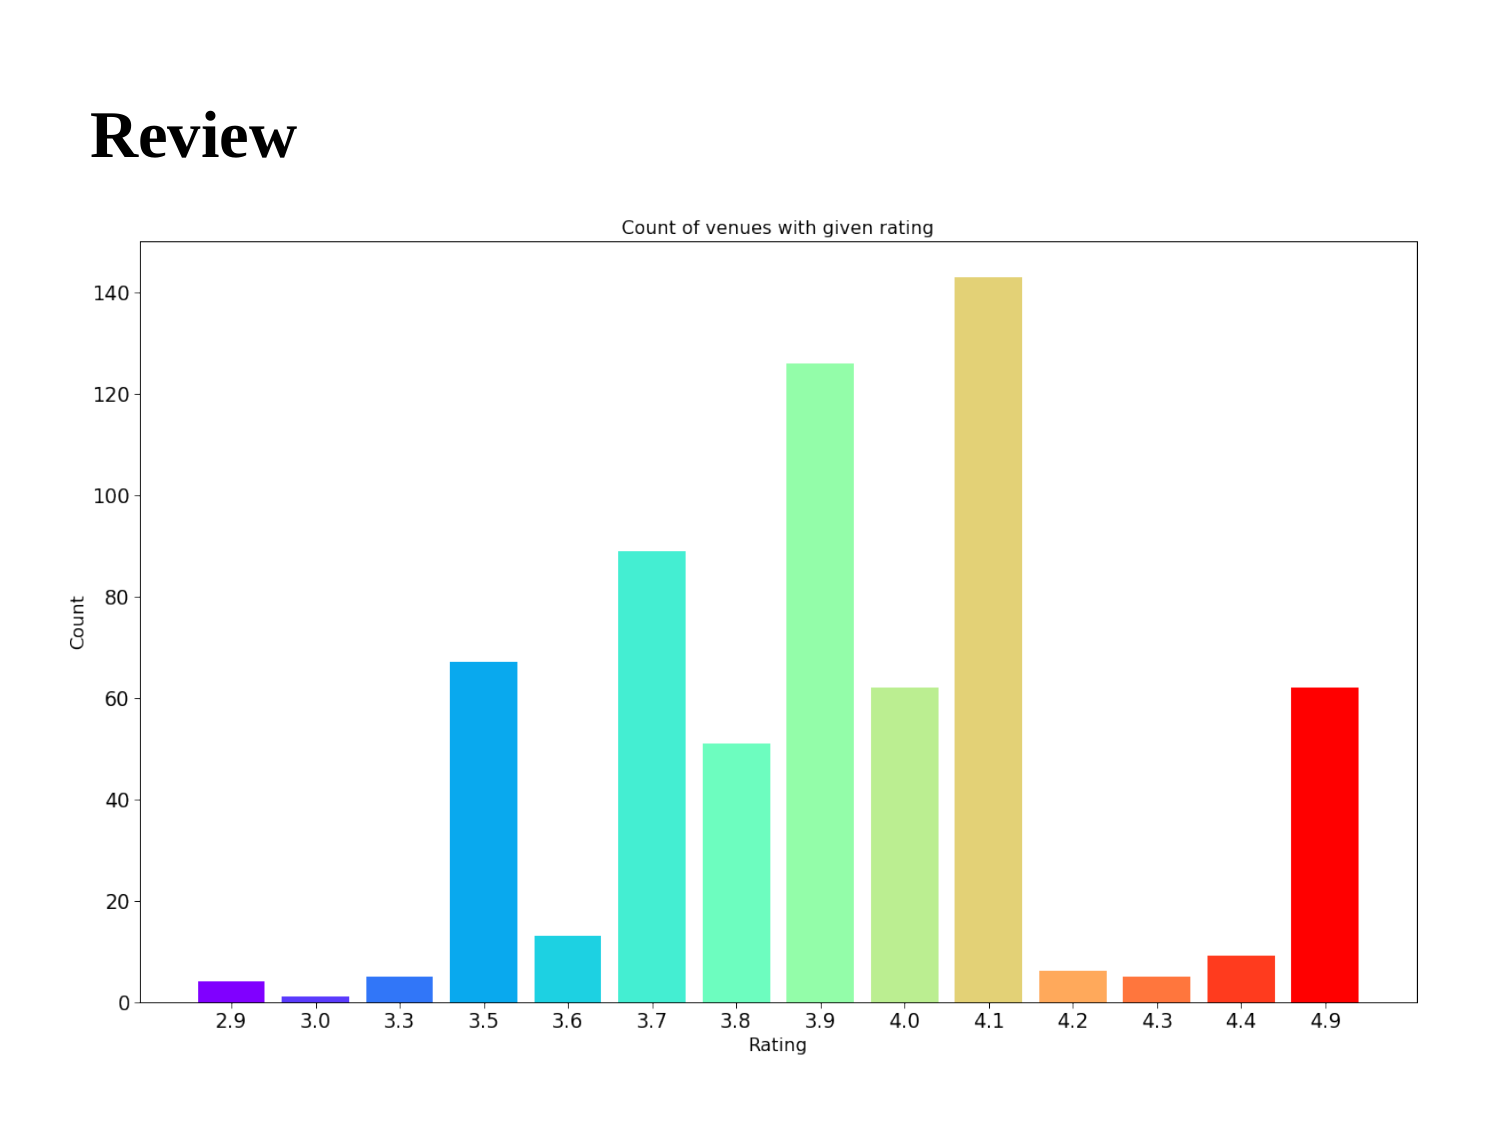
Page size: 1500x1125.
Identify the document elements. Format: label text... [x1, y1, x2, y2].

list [62, 212, 1426, 1063]
title Review [75, 37, 1425, 211]
